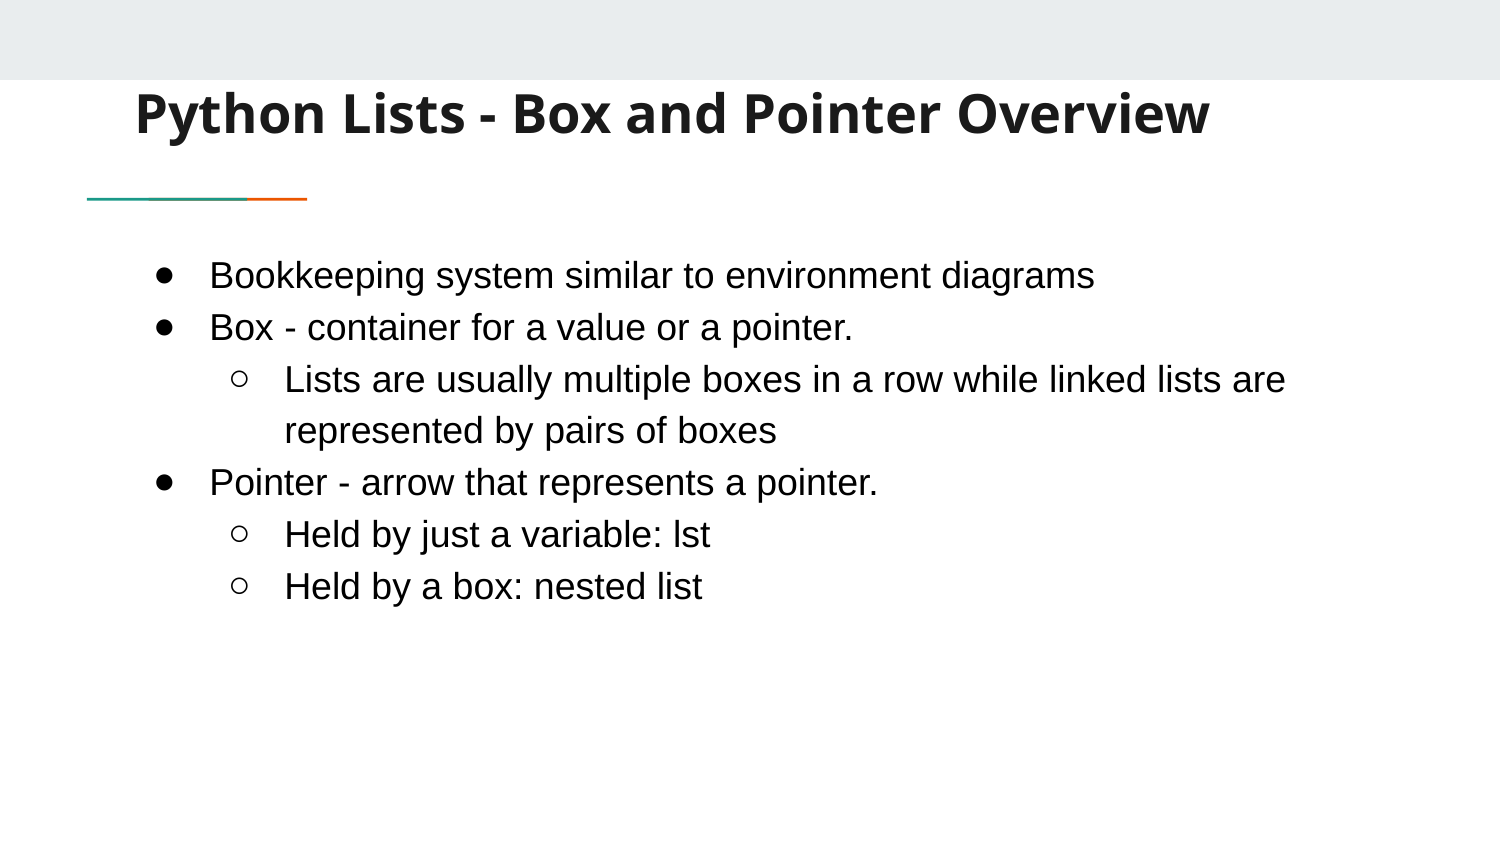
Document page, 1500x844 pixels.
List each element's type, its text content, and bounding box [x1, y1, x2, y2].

title Python Lists - Box and Pointer Overview [119, 64, 1381, 152]
list Bookkeeping system similar to environment diagrams Box - container for a value or a pointer. Lists are usually multiple boxes in a row while linked lists are represented by pairs of boxes Pointer - arrow that represents a pointer. Held by just a variable: lst Held by a box: nested list [119, 229, 1381, 786]
